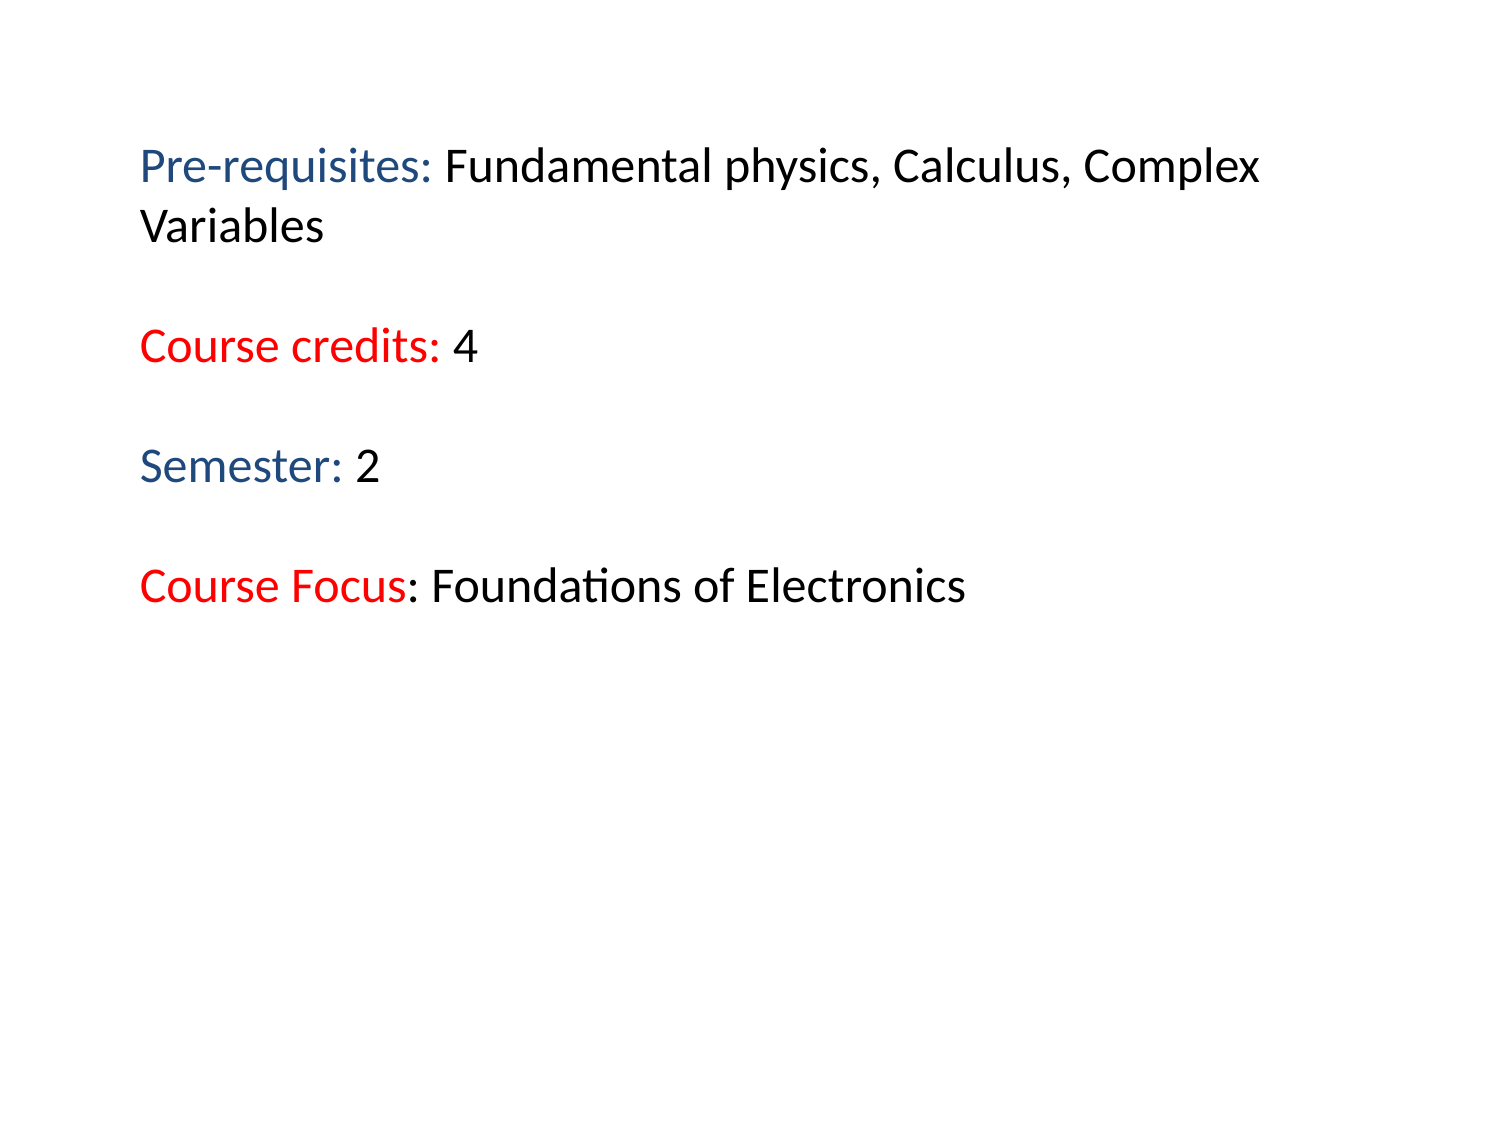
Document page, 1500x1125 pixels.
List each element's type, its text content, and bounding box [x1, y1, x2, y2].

text_box Pre-requisites: Fundamental physics, Calculus, Complex Variables Course credits: 4 Semester: 2 Course Focus: Foundations of Electronics [124, 124, 1413, 740]
